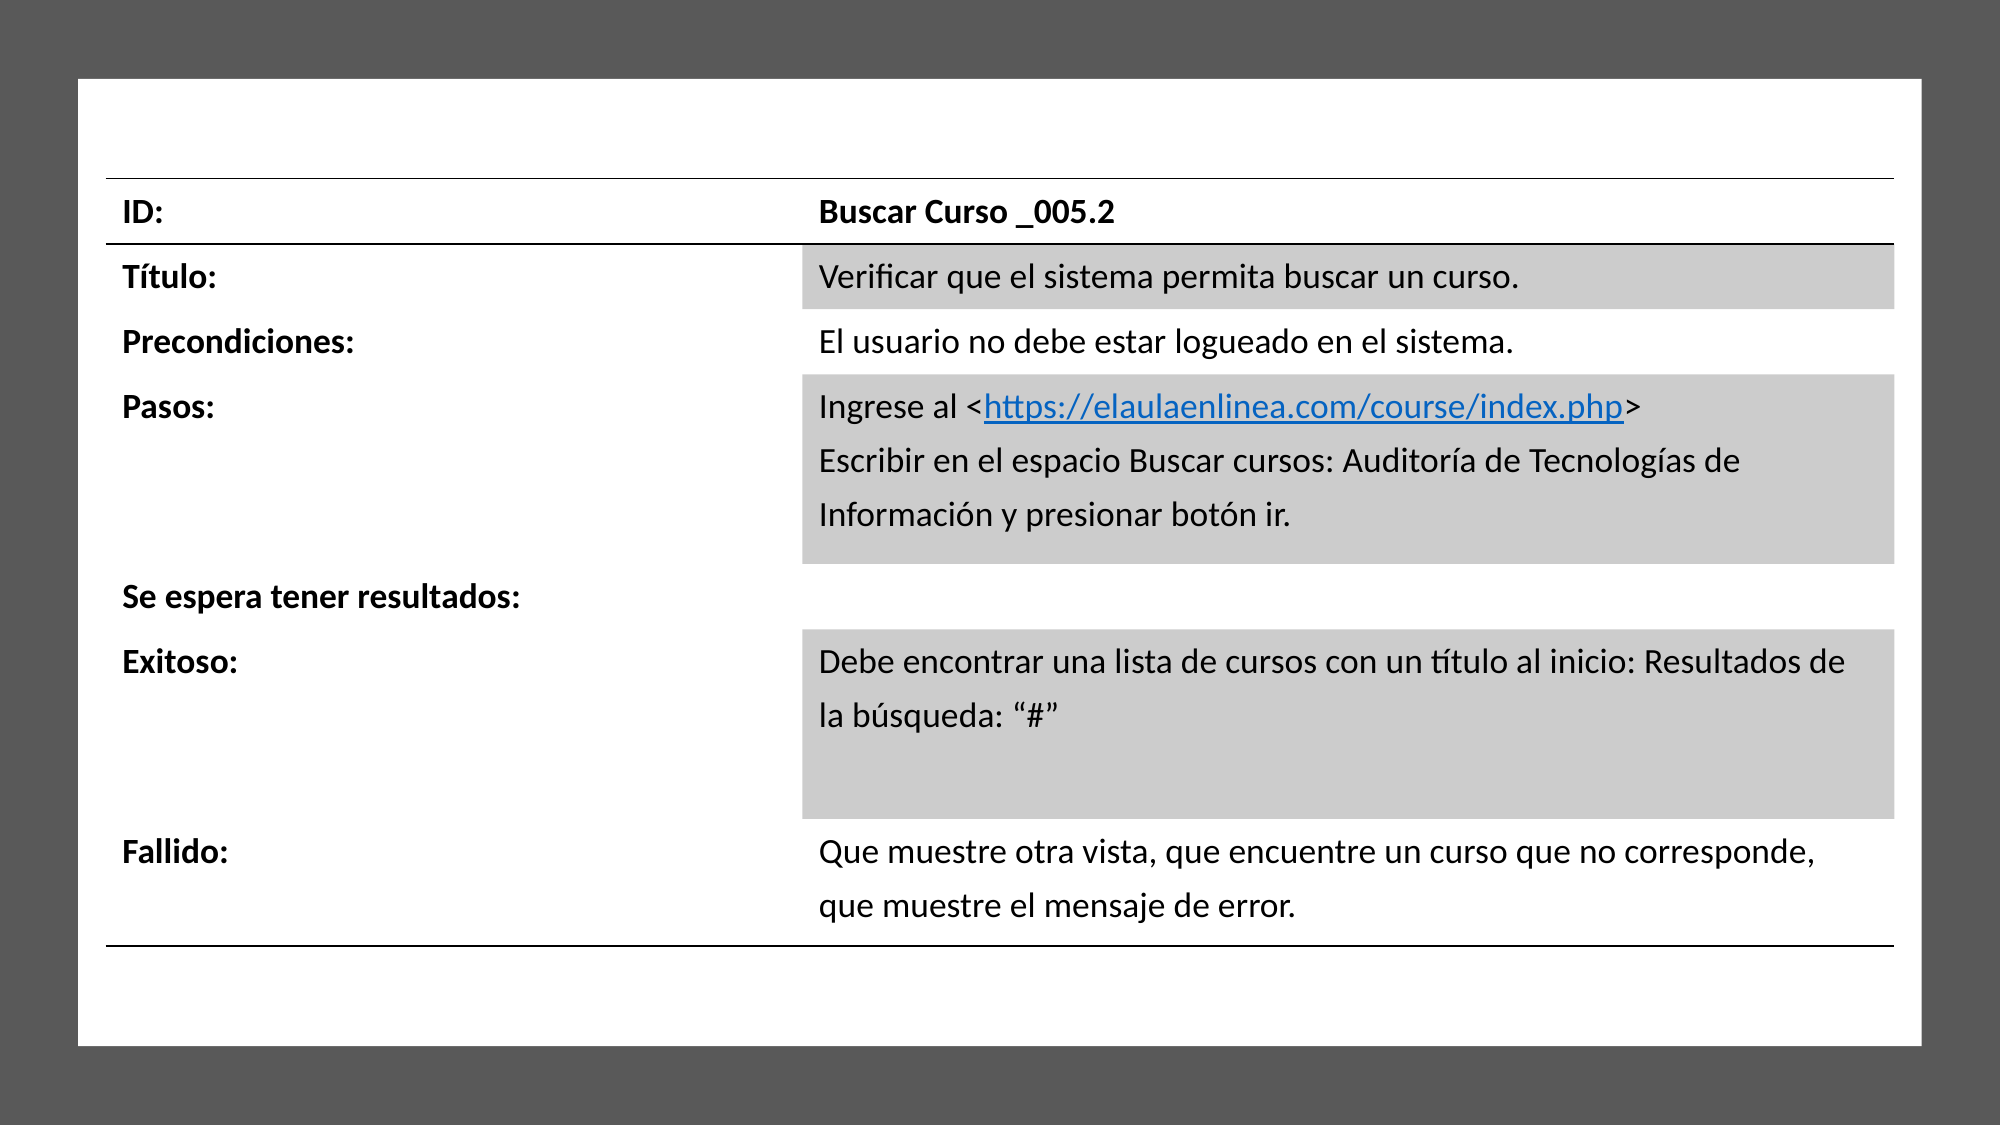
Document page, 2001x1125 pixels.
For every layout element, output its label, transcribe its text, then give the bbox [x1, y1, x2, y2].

table_cell Exitoso: [106, 629, 802, 819]
table_header Buscar Curso _005.2 [802, 179, 1894, 243]
table_cell Fallido: [106, 819, 802, 945]
table_cell El usuario no debe estar logueado en el sistema. [802, 309, 1894, 374]
table_cell Precondiciones: [106, 309, 802, 374]
table_cell Ingrese al <https://elaulaenlinea.com/course/index.php> Escribir en el espacio Buscar cursos: Auditoría de Tecnologías de Información y presionar botón ir. [802, 374, 1894, 564]
table_cell Título: [106, 245, 802, 309]
table_cell Debe encontrar una lista de cursos con un título al inicio: Resultados de la búsqueda: “#” [802, 629, 1894, 819]
table_cell Se espera tener resultados: [106, 564, 1894, 629]
table_cell Que muestre otra vista, que encuentre un curso que no corresponde, que muestre el mensaje de error. [802, 819, 1894, 945]
table_cell Pasos: [106, 374, 802, 564]
table_header ID: [106, 179, 802, 243]
text_box [77, 78, 1923, 1047]
text_box [0, 0, 2000, 1125]
table_cell Verificar que el sistema permita buscar un curso. [802, 245, 1894, 309]
